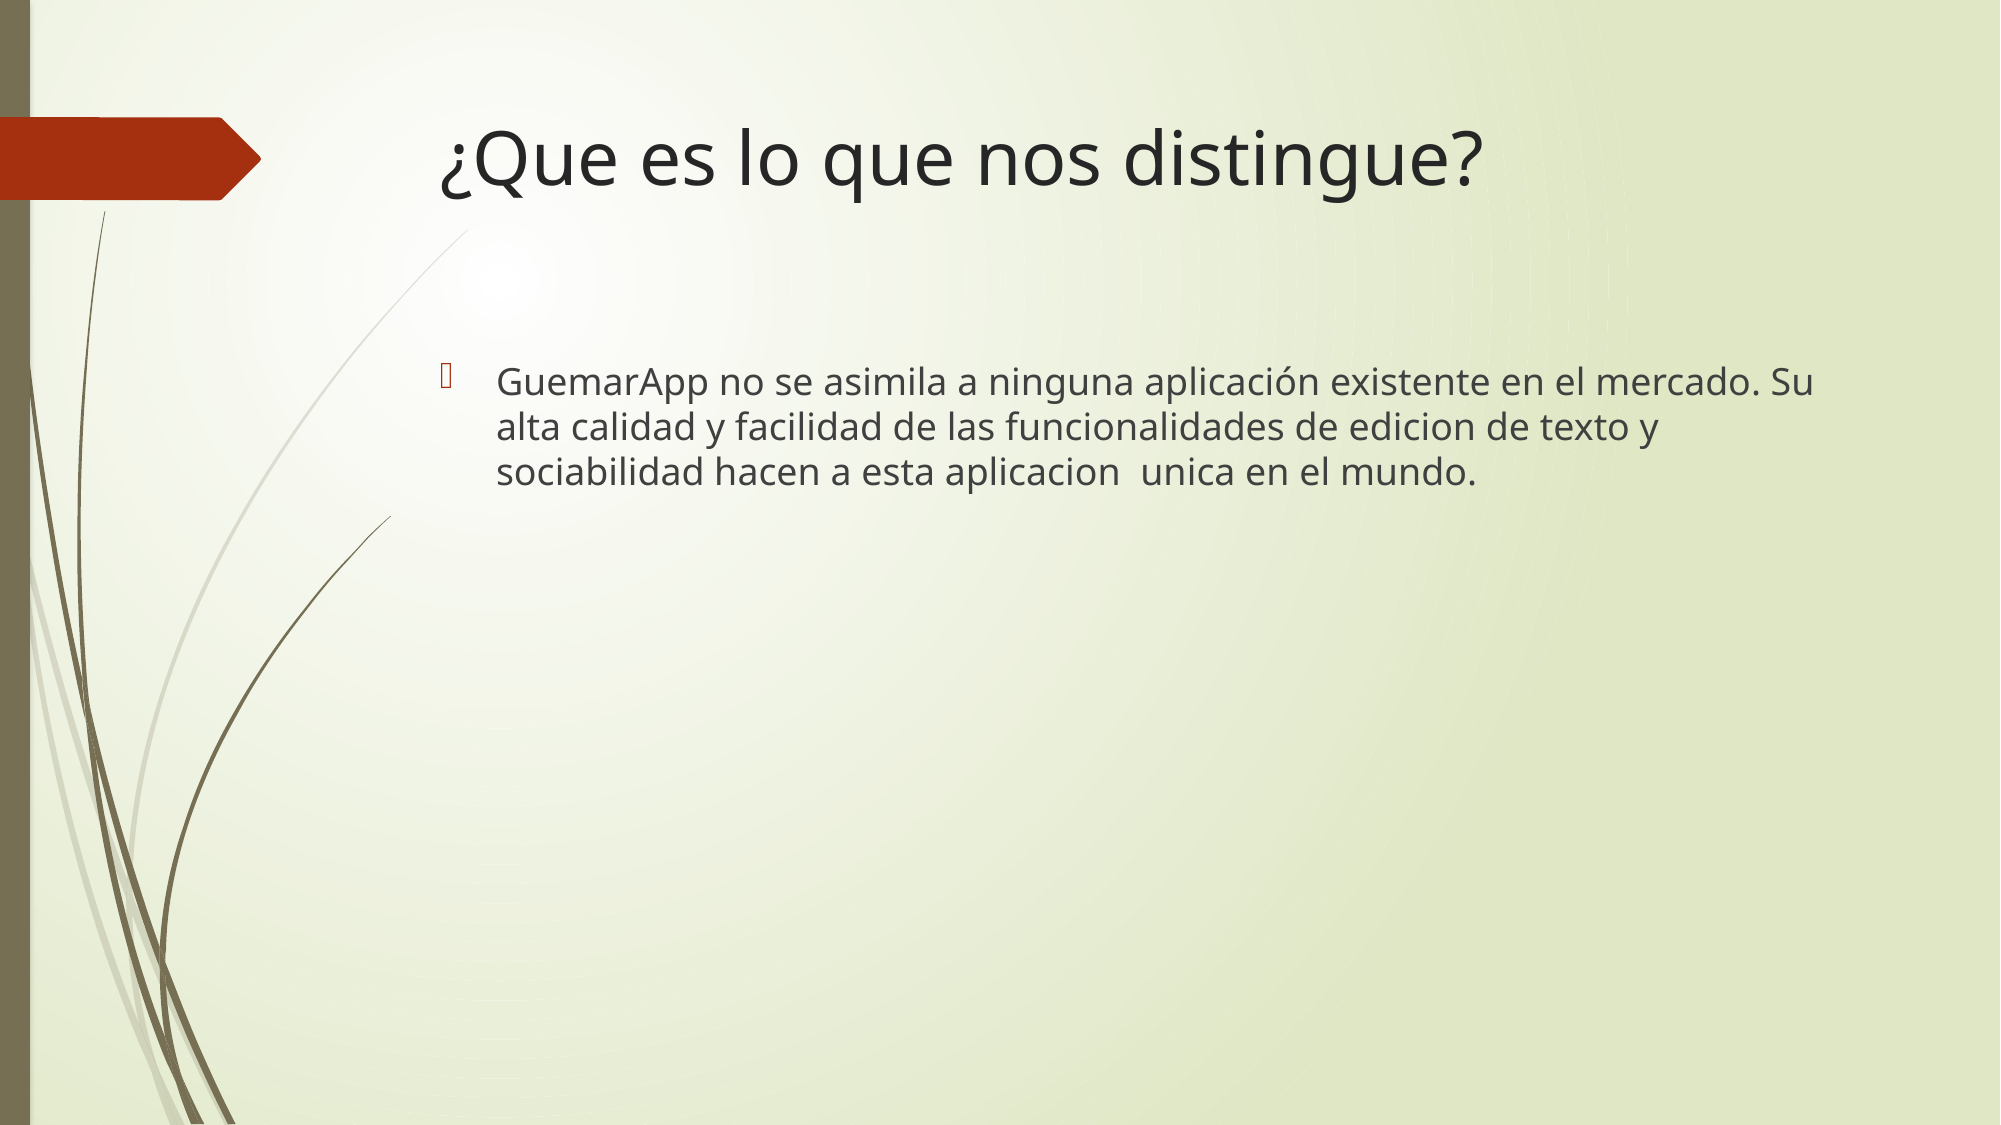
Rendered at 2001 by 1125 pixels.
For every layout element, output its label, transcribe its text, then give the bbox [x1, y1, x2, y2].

list GuemarApp no se asimila a ninguna aplicación existente en el mercado. Su alta calidad y facilidad de las funcionalidades de edicion de texto y sociabilidad hacen a esta aplicacion unica en el mundo. [424, 350, 1888, 970]
title ¿Que es lo que nos distingue? [425, 102, 1888, 313]
